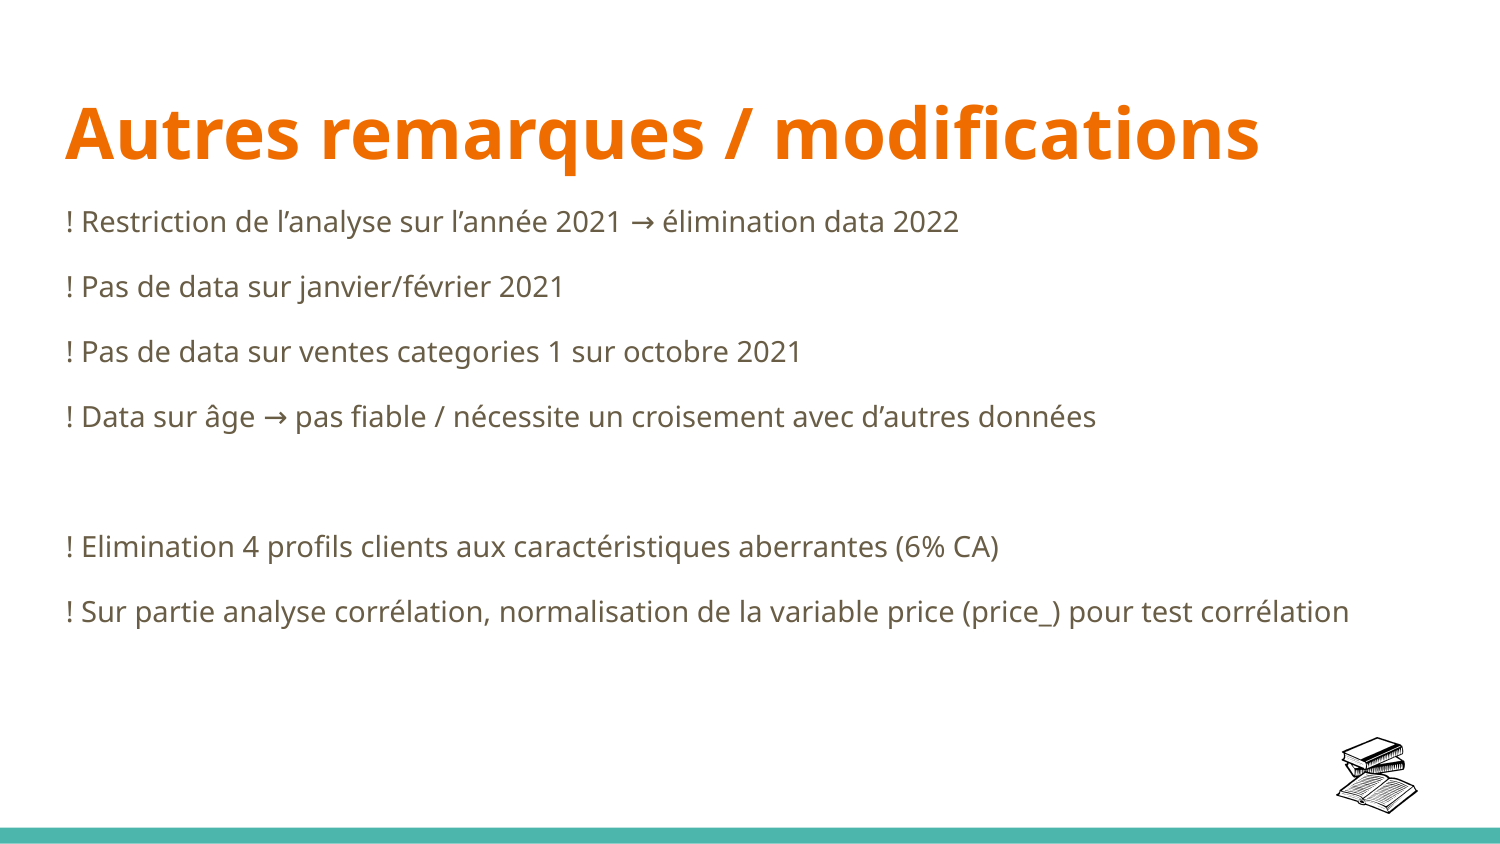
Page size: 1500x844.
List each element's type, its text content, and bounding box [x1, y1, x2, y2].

text_box ! Restriction de l’analyse sur l’année 2021 → élimination data 2022 ! Pas de data sur janvier/février 2021 ! Pas de data sur ventes categories 1 sur octobre 2021 ! Data sur âge → pas fiable / nécessite un croisement avec d’autres données ! Elimination 4 profils clients aux caractéristiques aberrantes (6% CA) ! Sur partie analyse corrélation, normalisation de la variable price (price_) pour test corrélation [51, 182, 1449, 725]
picture [1336, 737, 1418, 814]
text_box Autres remarques / modifications [51, 72, 1449, 182]
